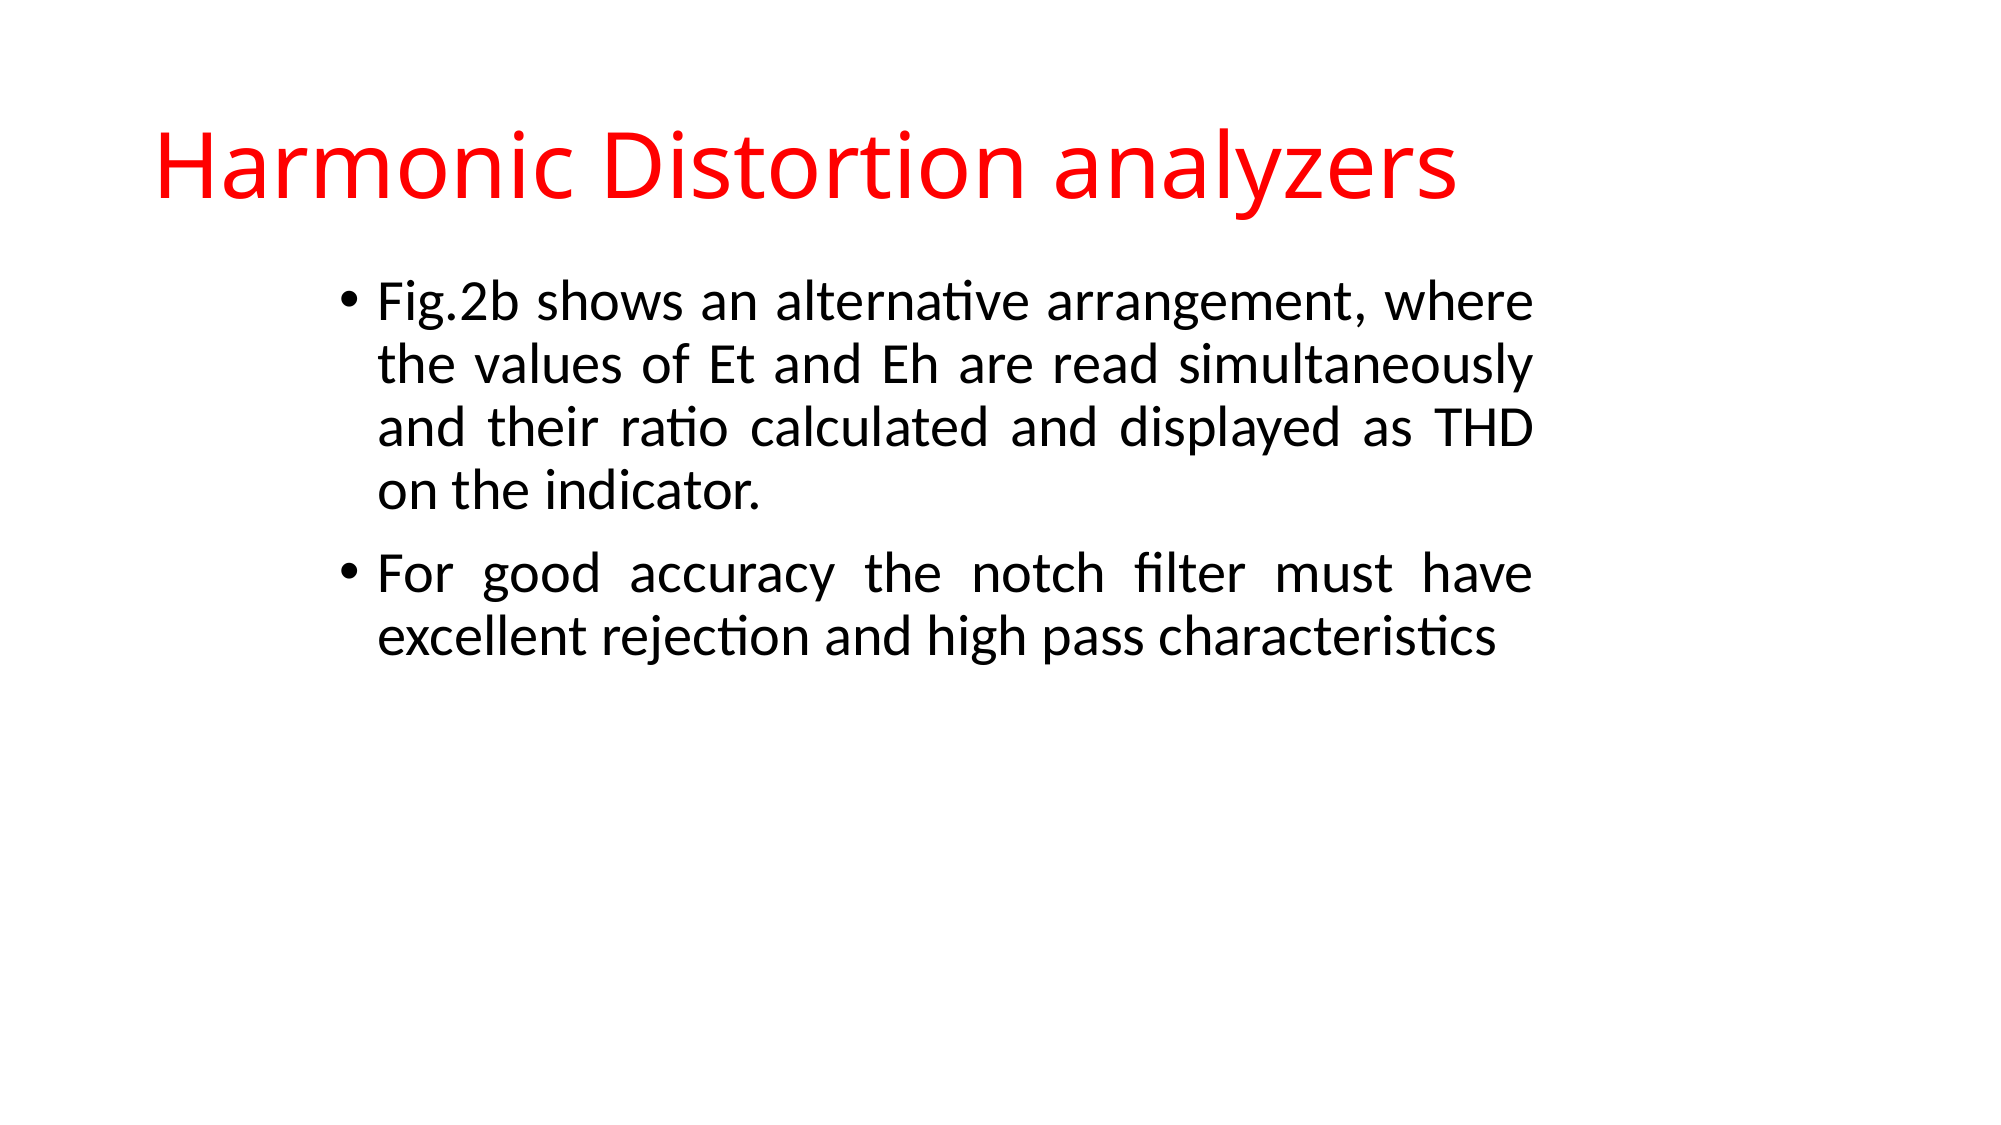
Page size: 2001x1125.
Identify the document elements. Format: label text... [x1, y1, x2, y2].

list Fig.2b shows an alternative arrangement, where the values of Et and Eh are read simultaneously and their ratio calculated and displayed as THD on the indicator. For good accuracy the notch filter must have excellent rejection and high pass characteristics [324, 262, 1550, 1062]
title Harmonic Distortion analyzers [137, 59, 1863, 278]
